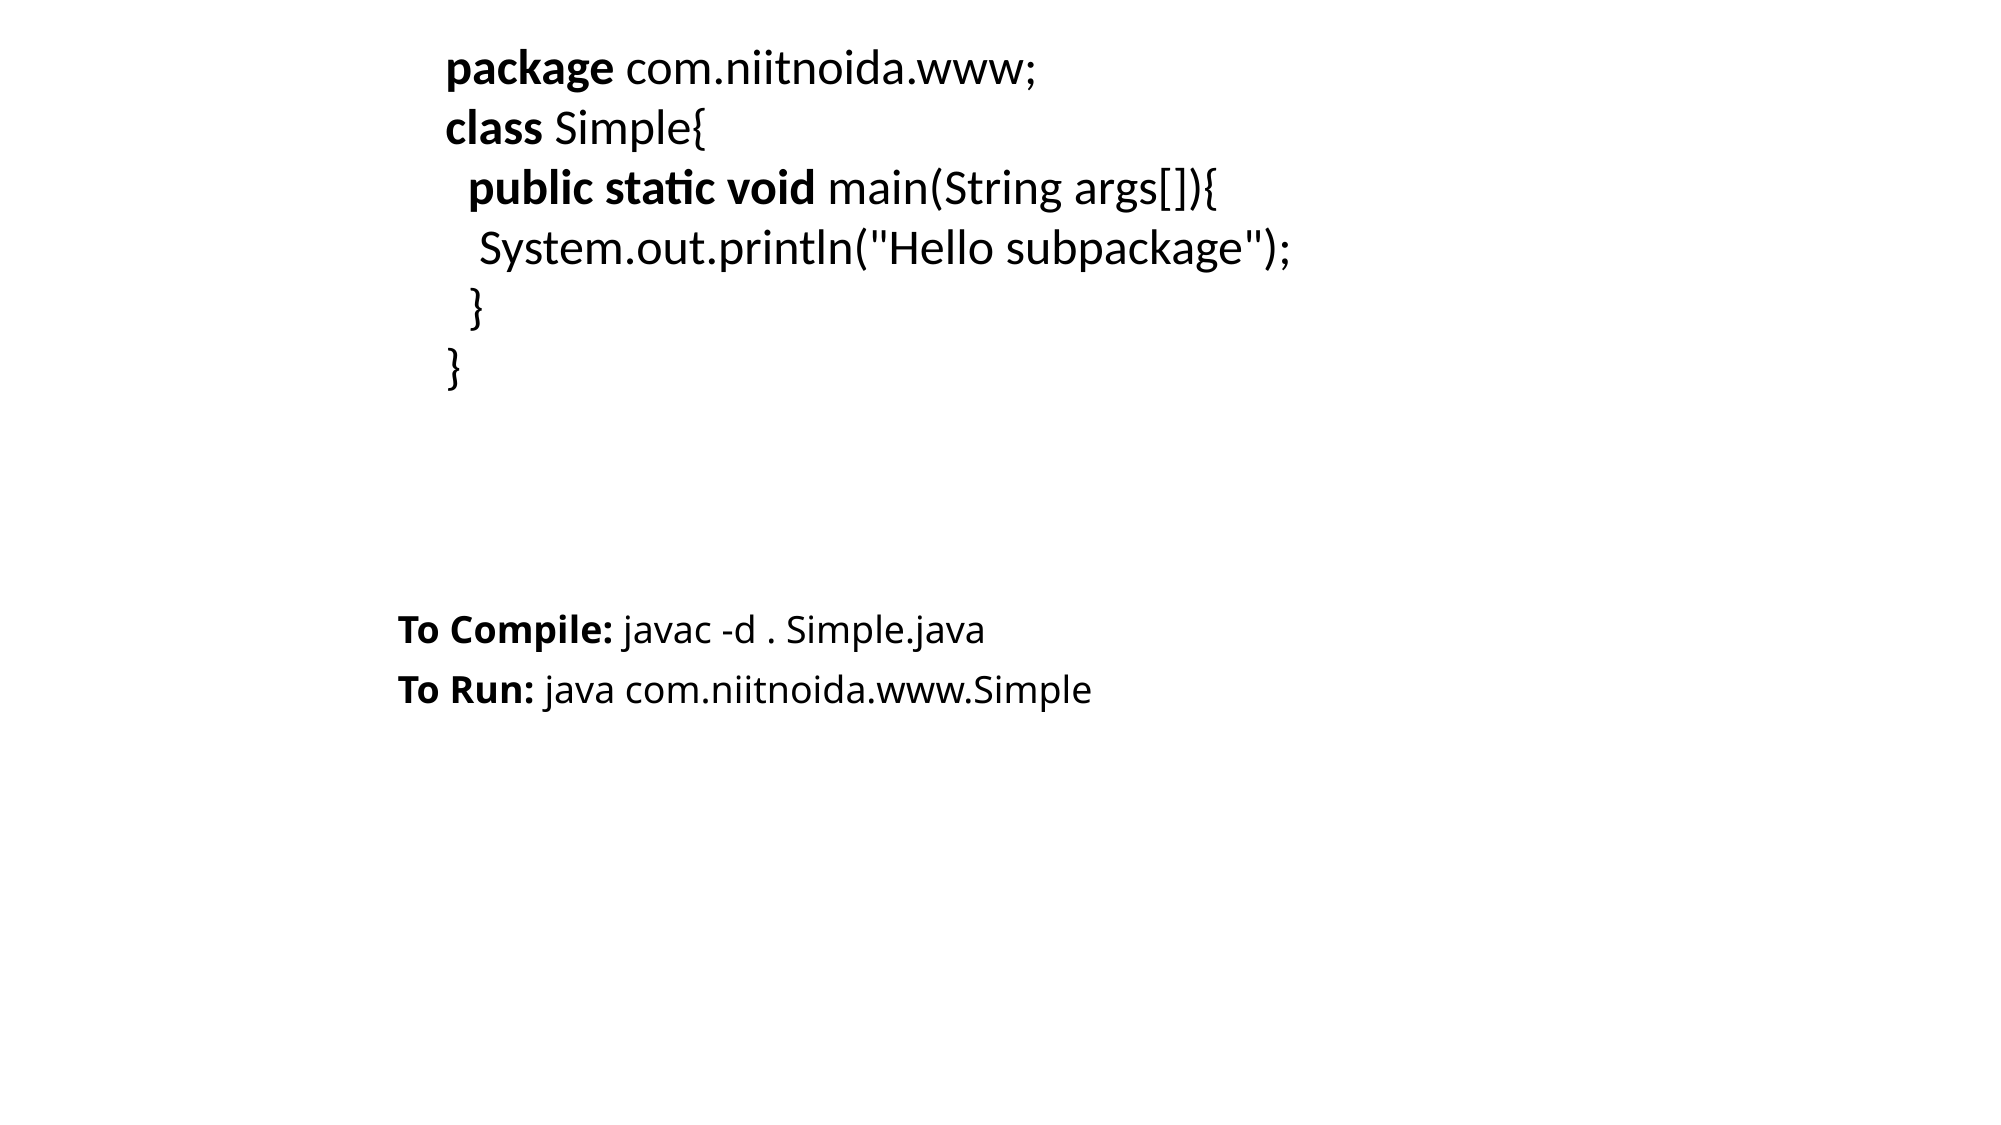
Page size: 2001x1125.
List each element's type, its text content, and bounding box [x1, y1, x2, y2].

text_box package com.niitnoida.www; class Simple{ public static void main(String args[]){ System.out.println("Hello subpackage"); } } [430, 26, 1431, 402]
table_cell To Run: java com.niitnoida.www.Simple [383, 656, 1617, 717]
table_header To Compile: javac -d . Simple.java [383, 596, 1617, 656]
